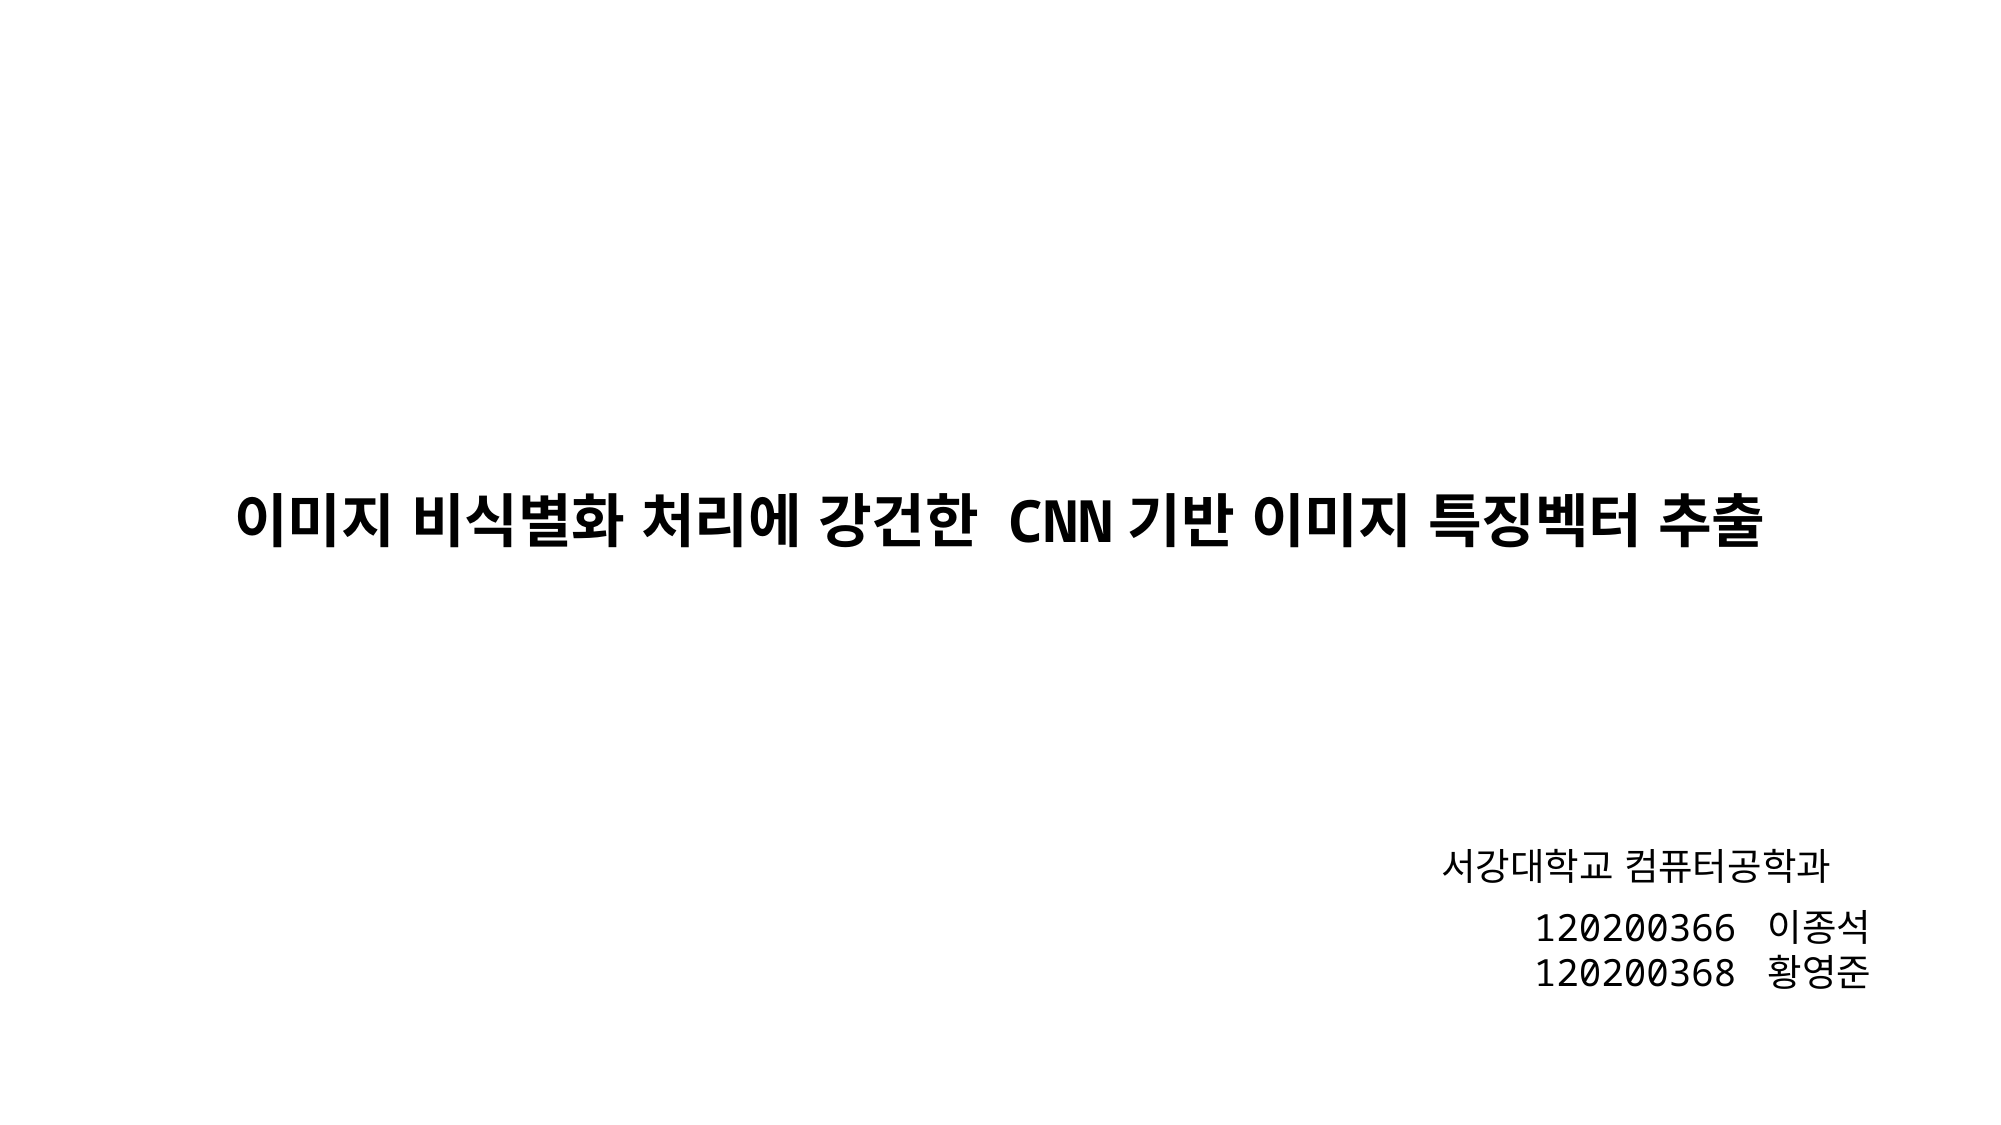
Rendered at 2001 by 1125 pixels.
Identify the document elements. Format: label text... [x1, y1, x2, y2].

text_box 120200366 이종석 120200368 황영준 [1519, 896, 1887, 1002]
text_box 이미지 비식별화 처리에 강건한 CNN기반 이미지 특징벡터 추출 [219, 476, 1781, 562]
text_box 서강대학교 컴퓨터공학과 [1426, 835, 1847, 896]
